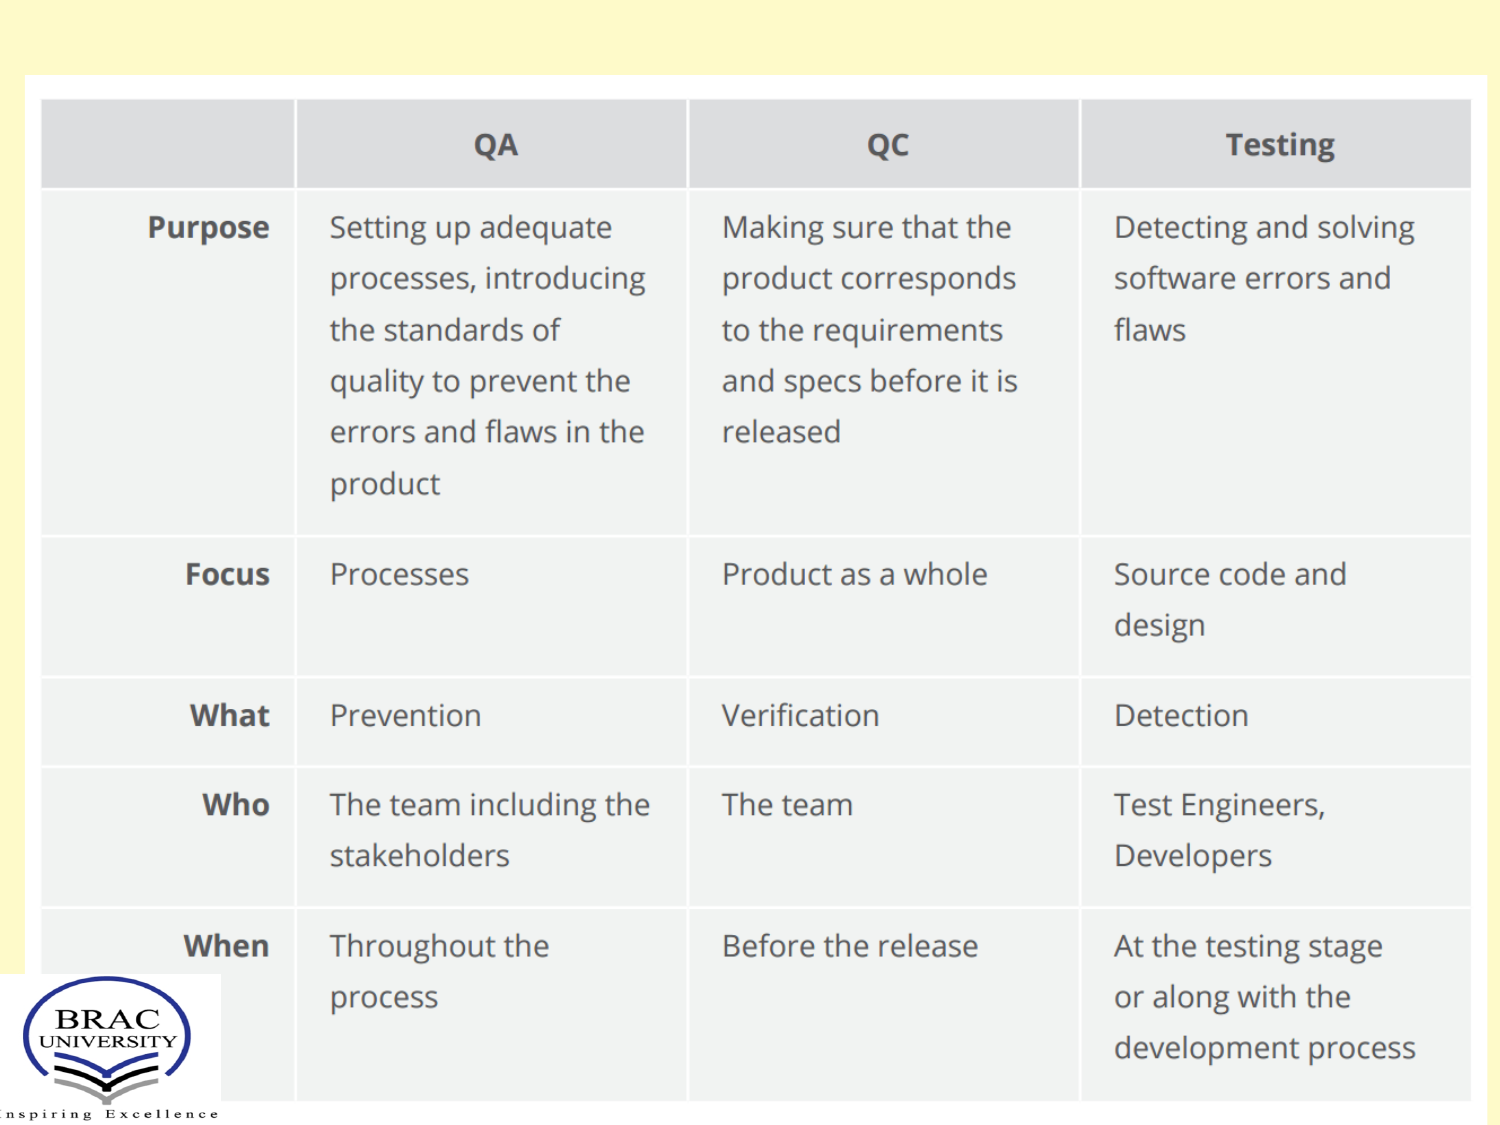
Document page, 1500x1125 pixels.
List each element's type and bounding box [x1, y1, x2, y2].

list [24, 74, 1488, 1125]
picture [0, 974, 221, 1125]
